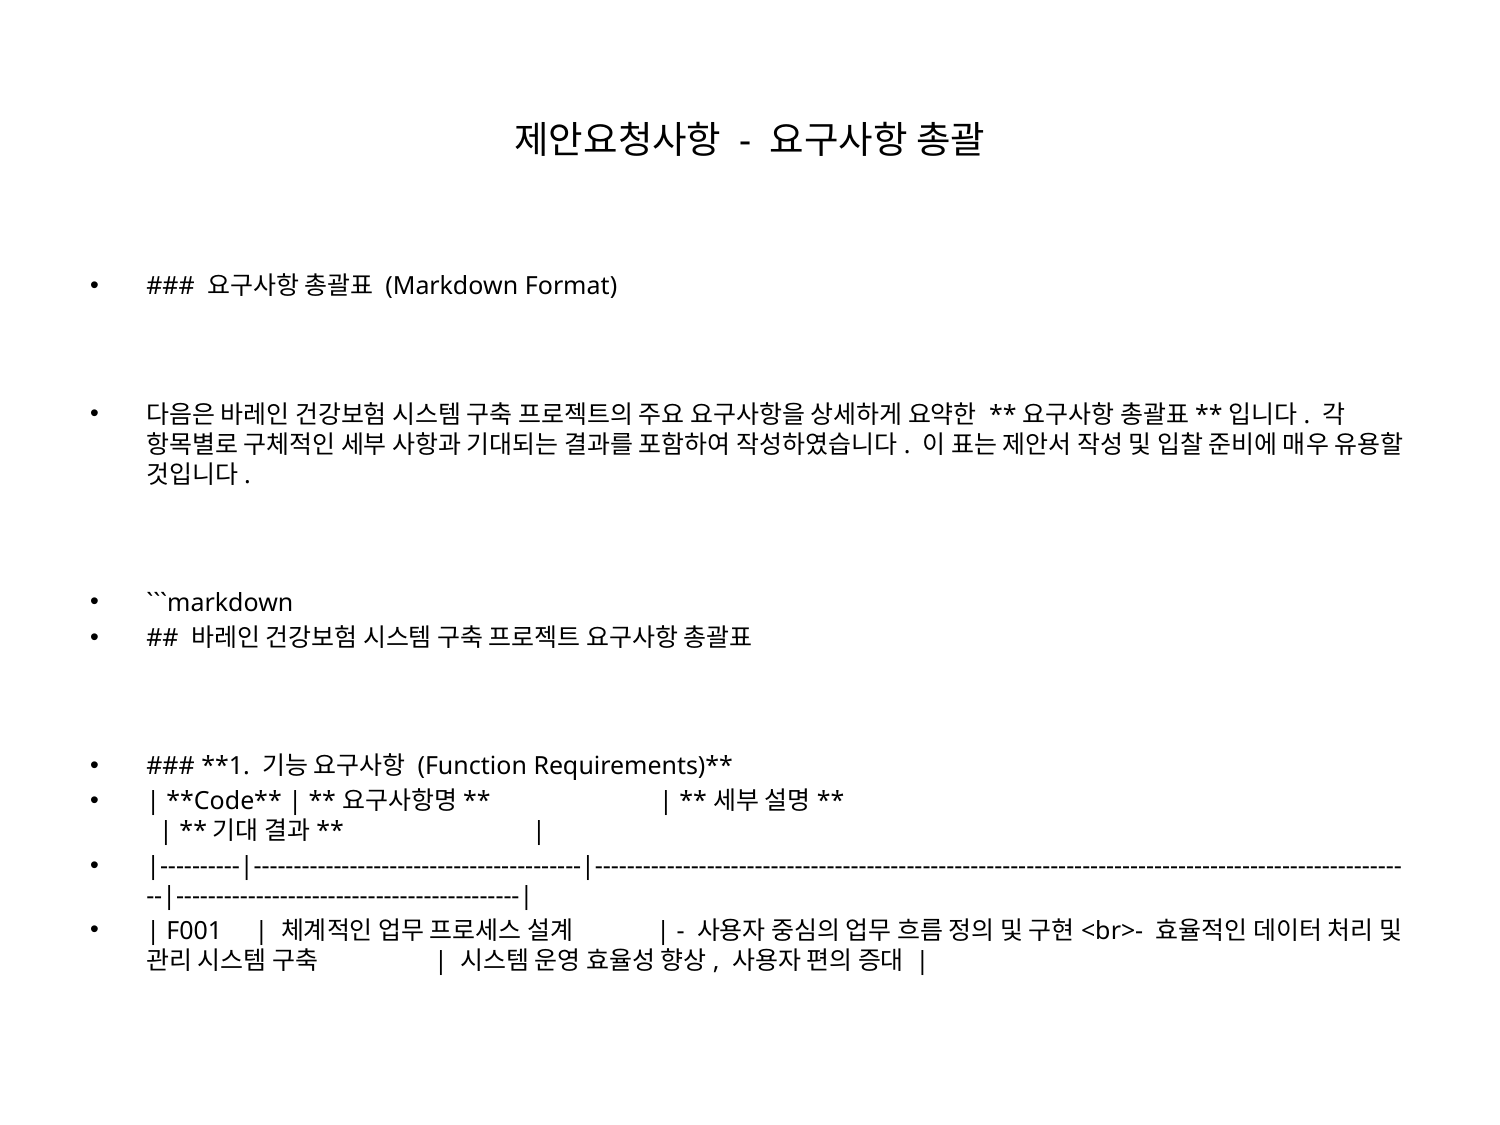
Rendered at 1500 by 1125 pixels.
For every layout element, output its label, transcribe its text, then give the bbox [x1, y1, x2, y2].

list ### 요구사항 총괄표 (Markdown Format) 다음은 바레인 건강보험 시스템 구축 프로젝트의 주요 요구사항을 상세하게 요약한 **요구사항 총괄표**입니다. 각 항목별로 구체적인 세부 사항과 기대되는 결과를 포함하여 작성하였습니다. 이 표는 제안서 작성 및 입찰 준비에 매우 유용할 것입니다. ```markdown ## 바레인 건강보험 시스템 구축 프로젝트 요구사항 총괄표 ### **1. 기능 요구사항 (Function Requirements)** | **Code** | **요구사항명** | **세부 설명** | **기대 결과** | |----------|-----------------------------------------|-------------------------------------------------------------------------------------------------------|-------------------------------------------| | F001 | 체계적인 업무 프로세스 설계 | - 사용자 중심의 업무 흐름 정의 및 구현<br>- 효율적인 데이터 처리 및 관리 시스템 구축 | 시스템 운영 효율성 향상, 사용자 편의 증대 | [75, 262, 1425, 1005]
title 제안요청사항 - 요구사항 총괄 [75, 45, 1425, 233]
